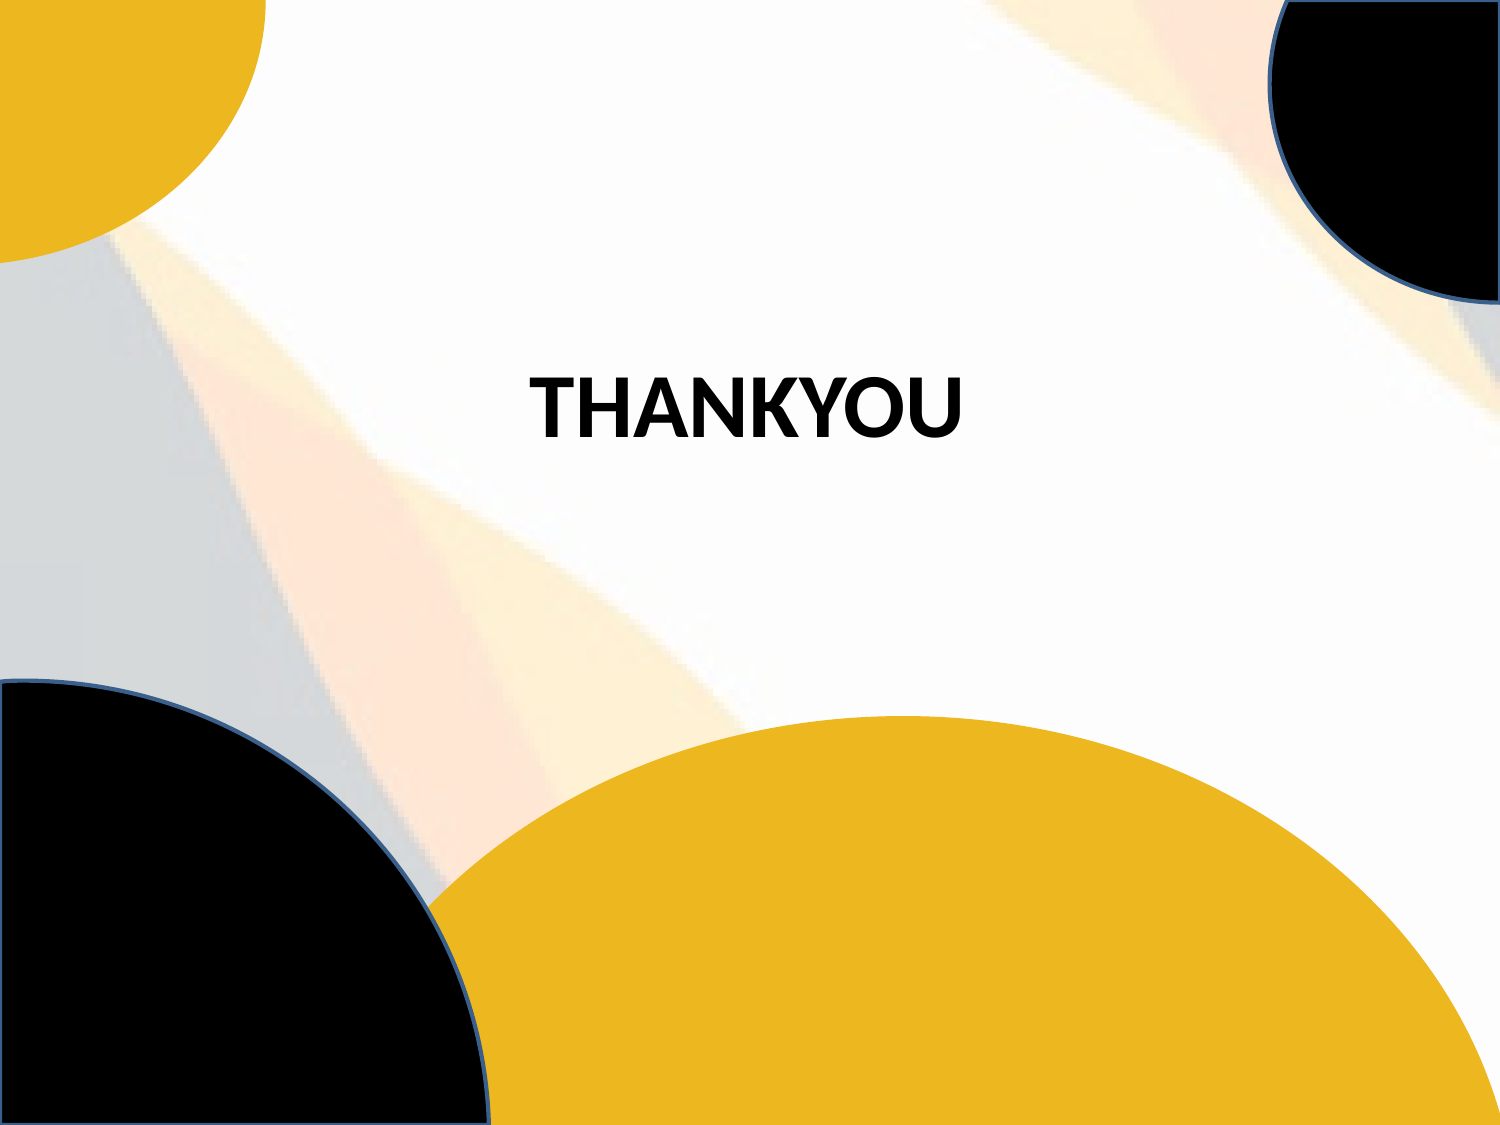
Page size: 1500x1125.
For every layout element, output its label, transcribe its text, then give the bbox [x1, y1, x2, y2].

text_box [0, 0, 268, 266]
text_box [1267, 0, 1500, 305]
text_box [427, 713, 1500, 1125]
text_box [0, 678, 492, 1125]
text_box THANKYOU [334, 338, 1162, 508]
